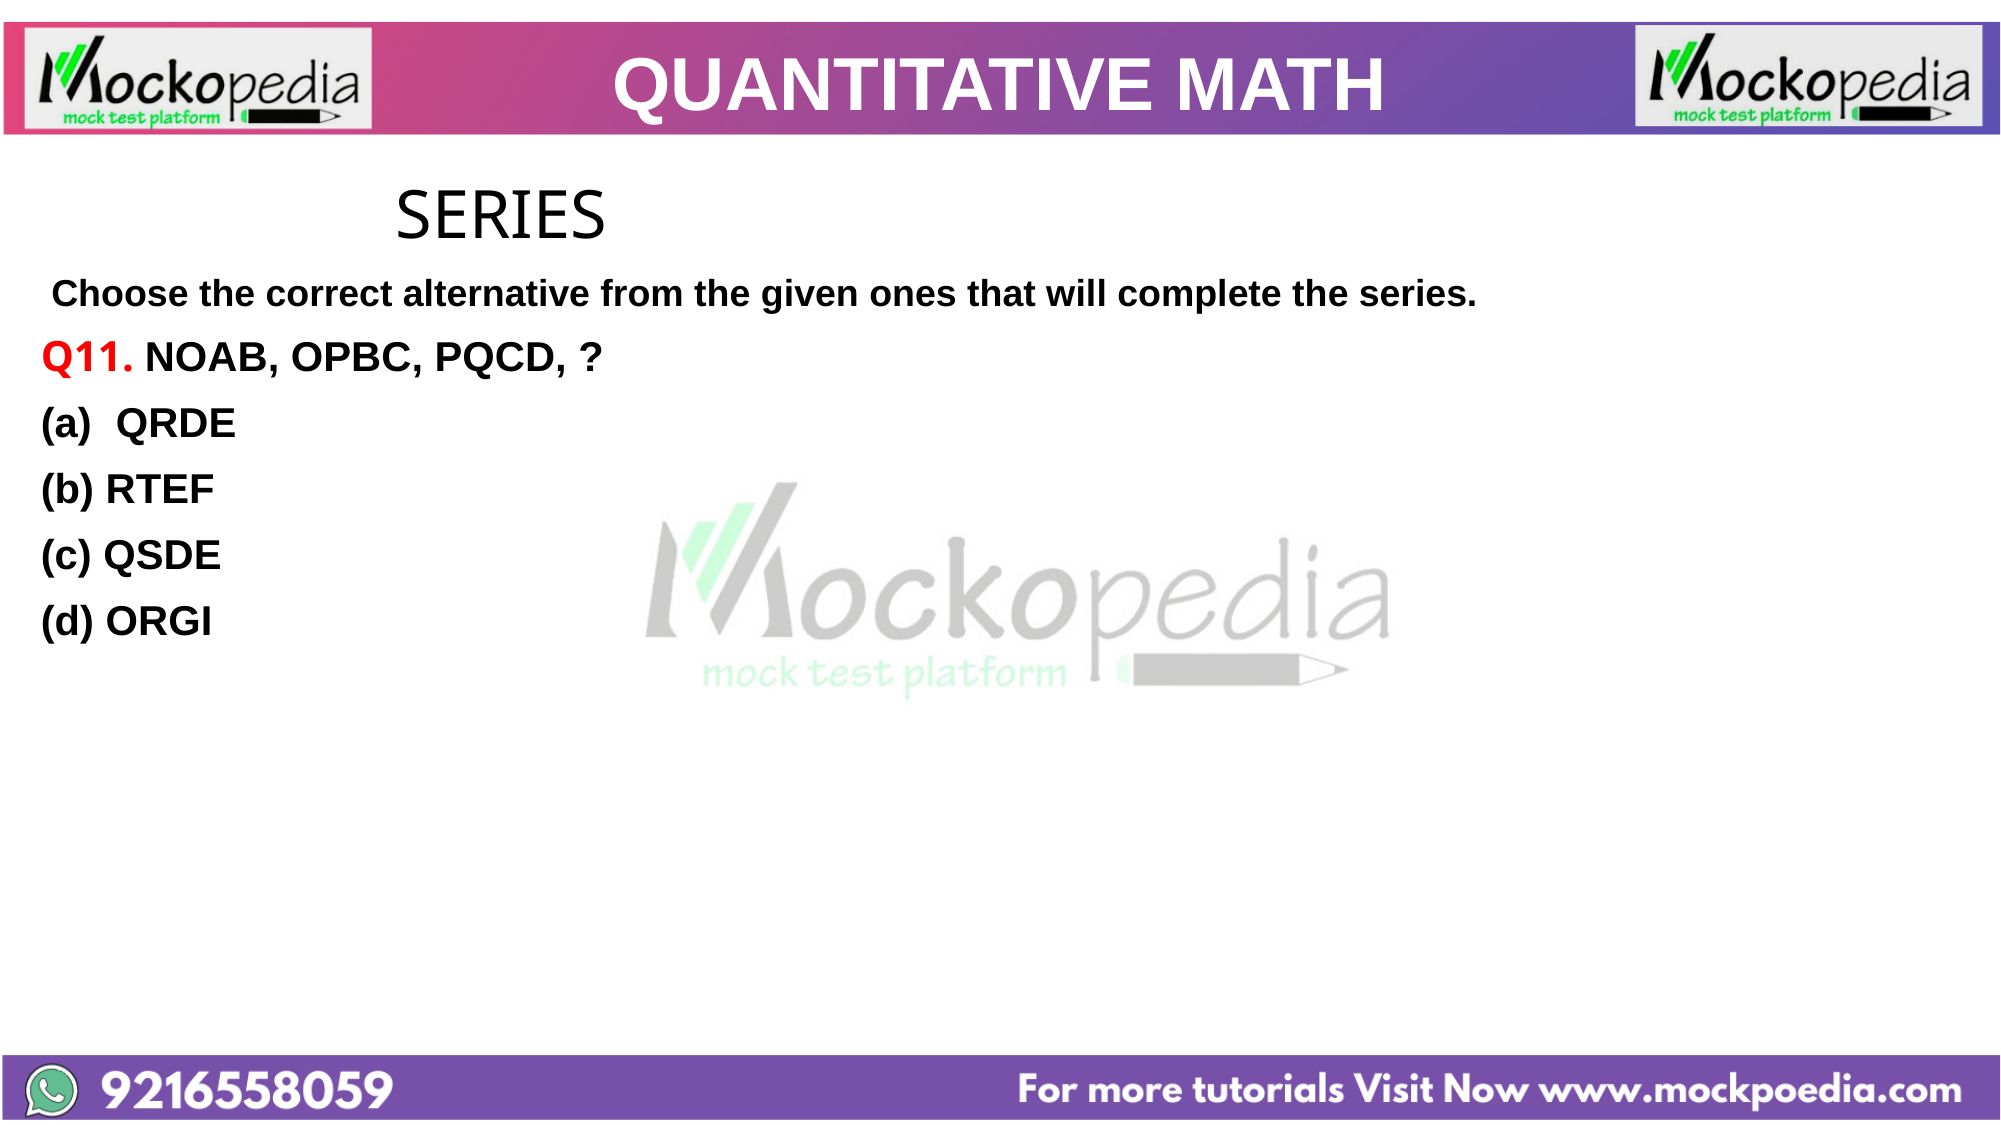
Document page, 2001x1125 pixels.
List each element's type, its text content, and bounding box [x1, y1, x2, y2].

title QUANTITATIVE MATH [41, 31, 1959, 142]
picture [0, 0, 2001, 1125]
list SERIES Choose the correct alternative from the given ones that will complete the series. Q11. NOAB, OPBC, PQCD, ? QRDE (b) RTEF (c) QSDE (d) ORGI [25, 173, 1951, 1051]
